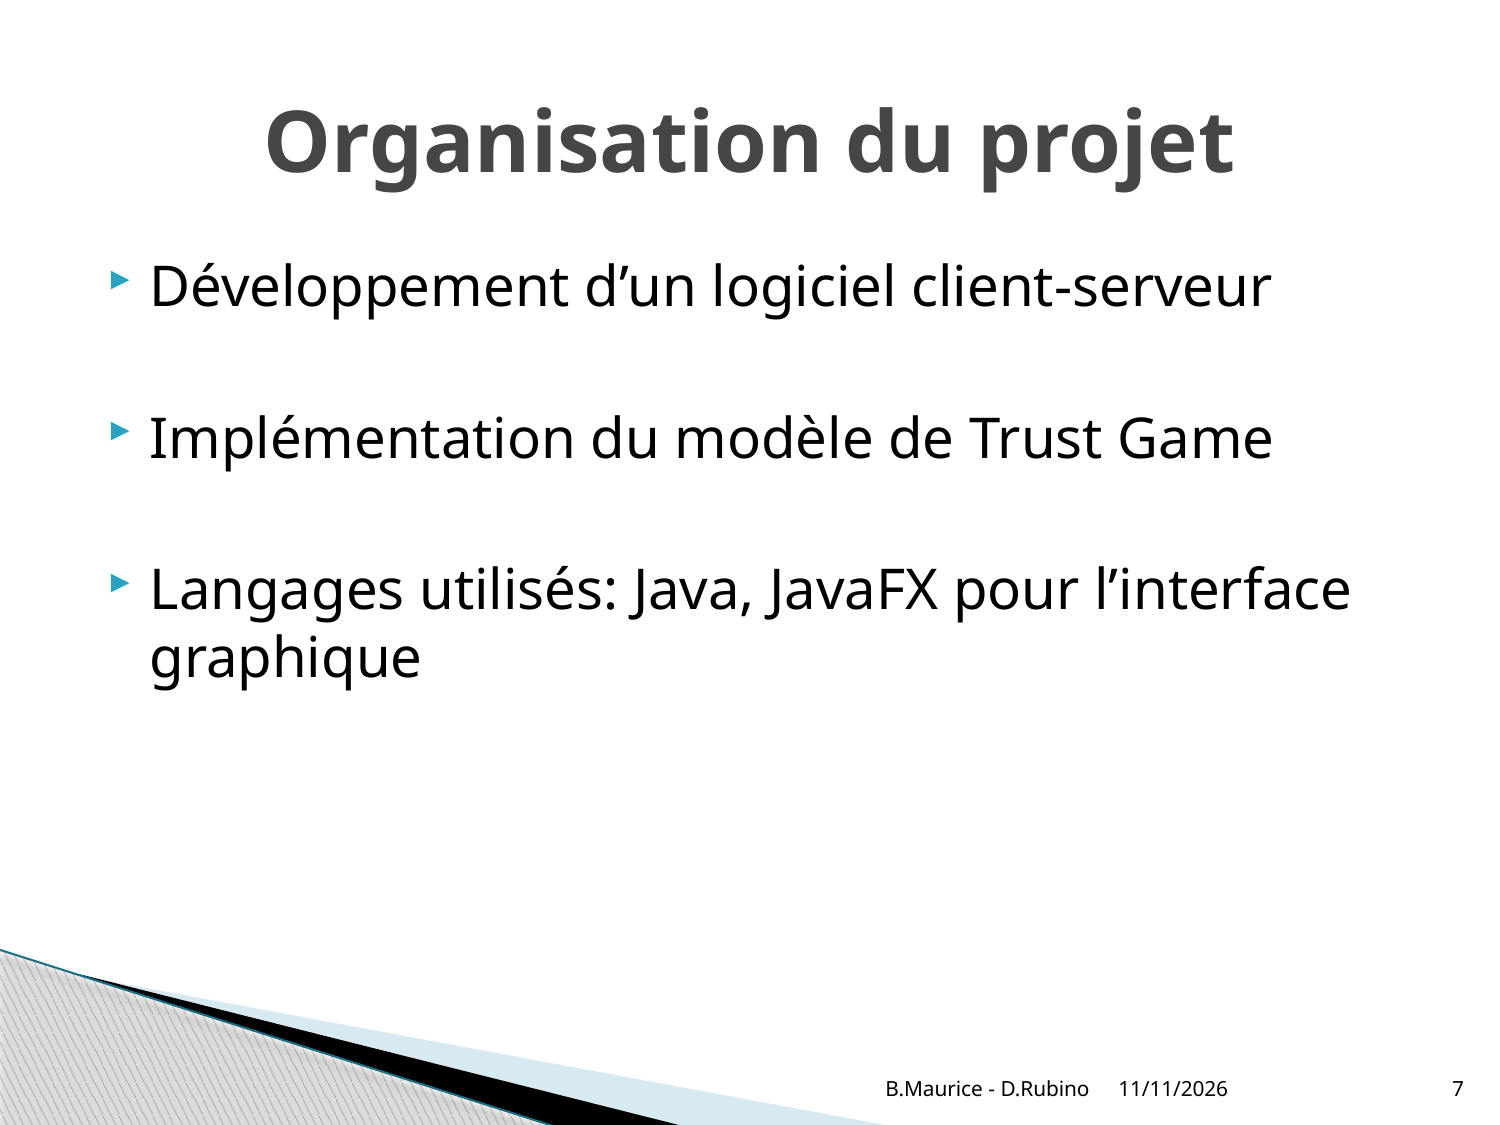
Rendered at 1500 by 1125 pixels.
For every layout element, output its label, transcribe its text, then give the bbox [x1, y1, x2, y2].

title Organisation du projet [75, 45, 1425, 233]
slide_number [1105, 1051, 1418, 1112]
footer B.Maurice - D.Rubino [718, 1051, 1105, 1112]
list Développement d’un logiciel client-serveur Implémentation du modèle de Trust Game Langages utilisés: Java, JavaFX pour l’interface graphique [75, 243, 1425, 986]
slide_number 7 [1418, 1051, 1479, 1112]
